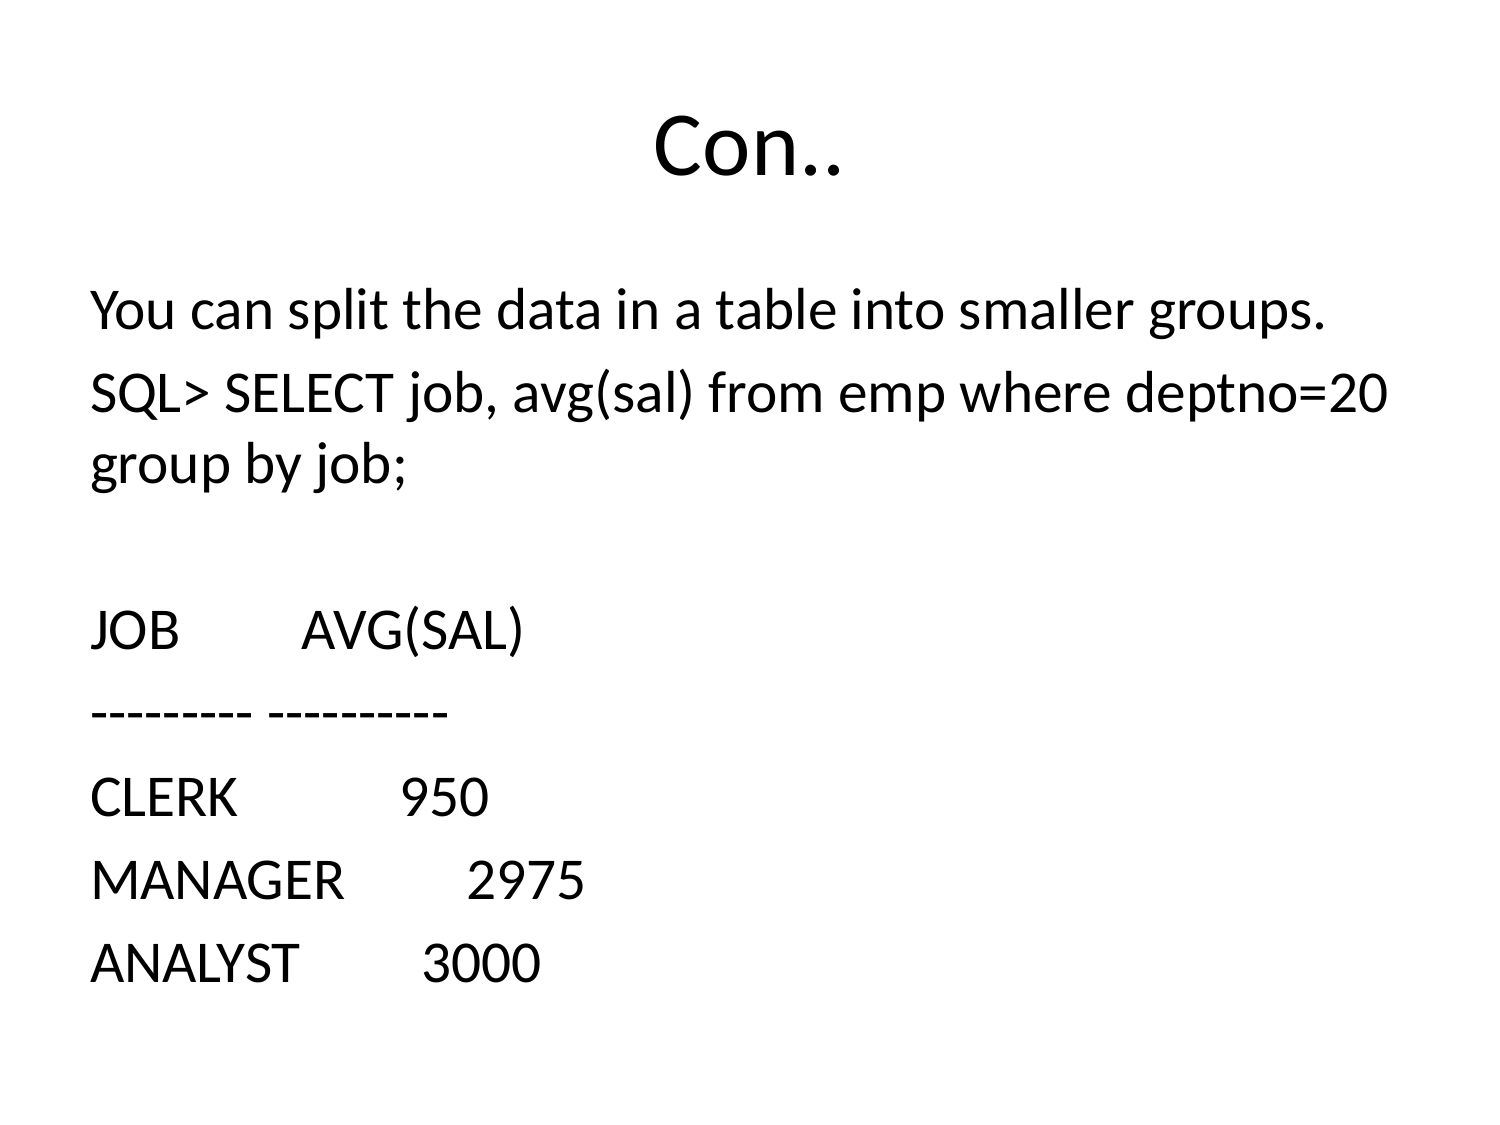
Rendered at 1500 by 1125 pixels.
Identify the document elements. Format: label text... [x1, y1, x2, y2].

list You can split the data in a table into smaller groups. SQL> SELECT job, avg(sal) from emp where deptno=20 group by job; JOB AVG(SAL) --------- ---------- CLERK 950 MANAGER 2975 ANALYST 3000 [75, 262, 1425, 1005]
title Con.. [75, 45, 1425, 233]
